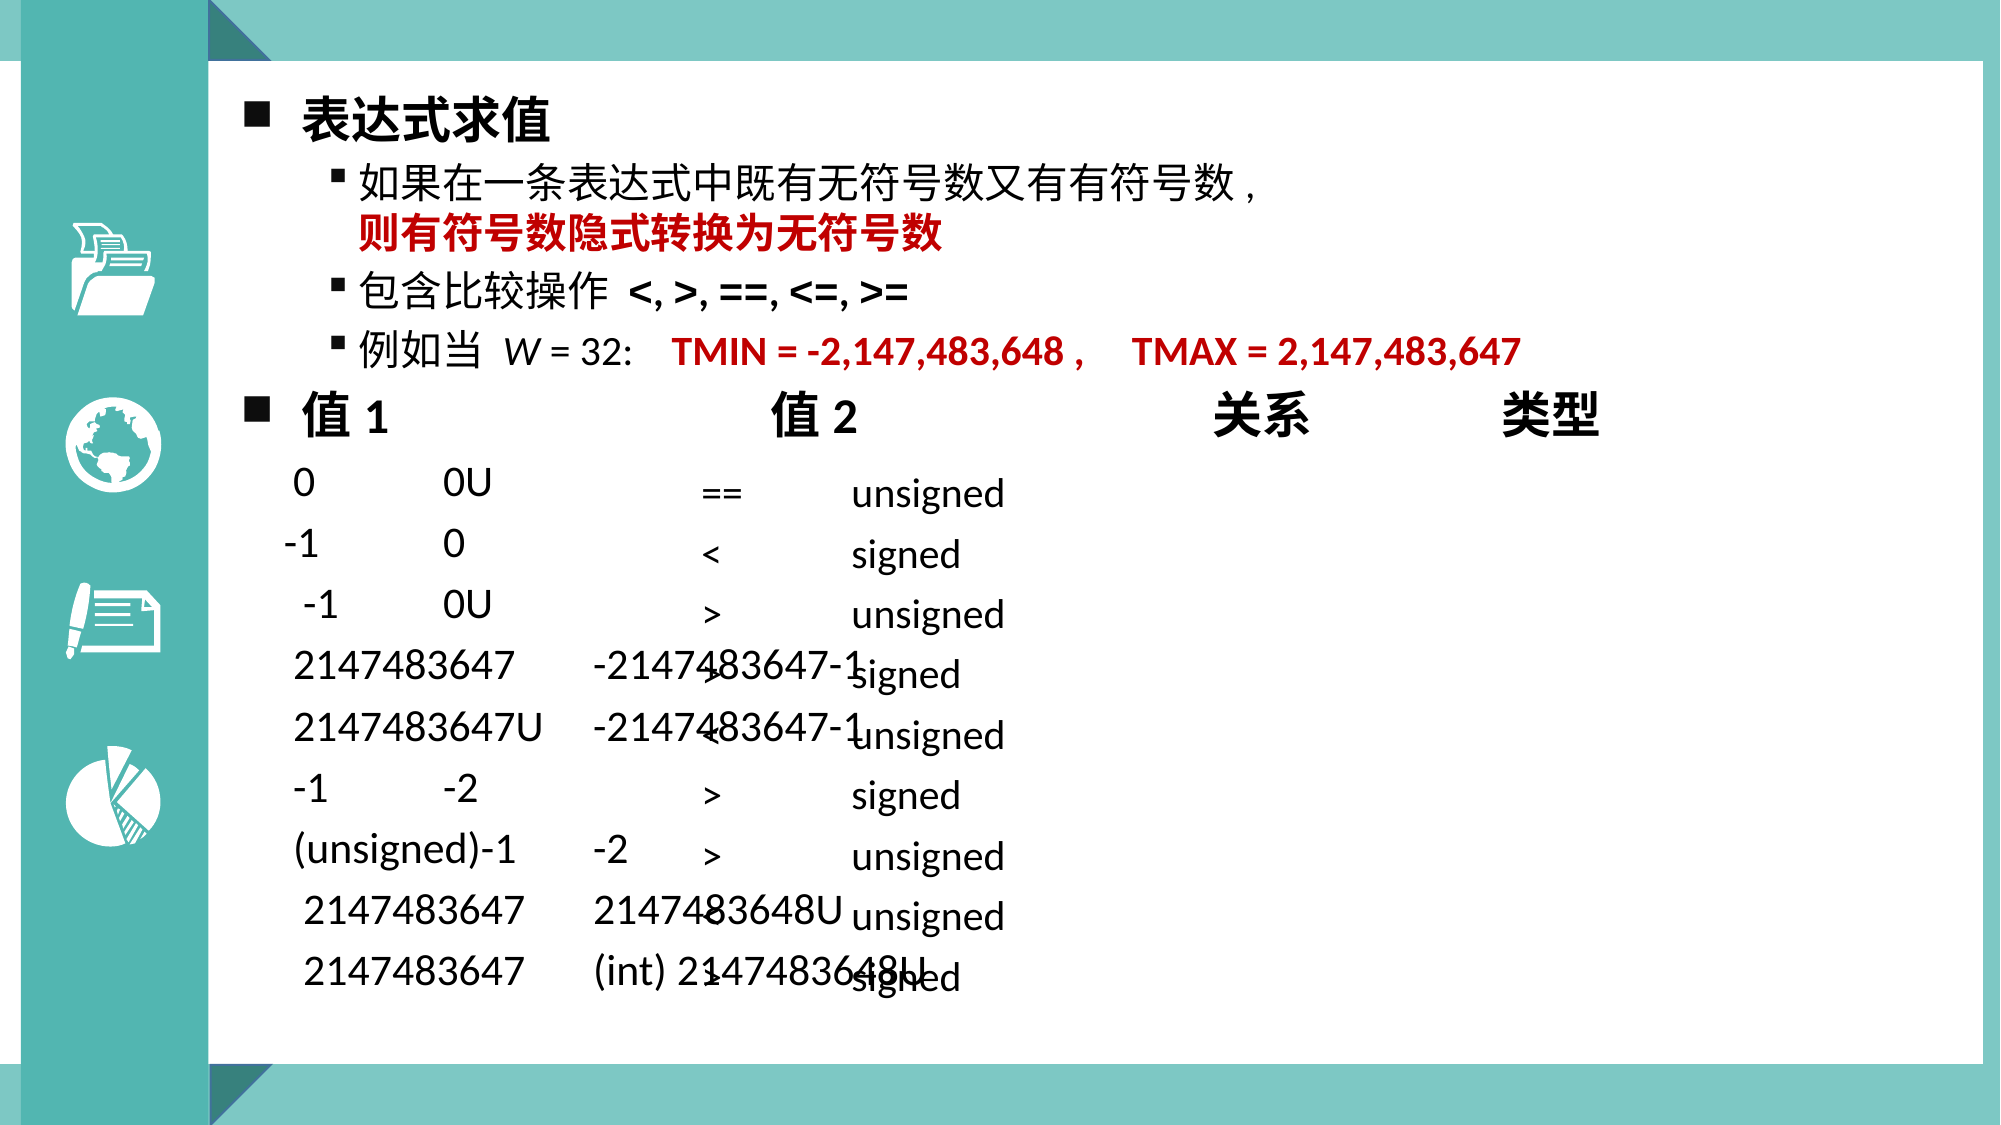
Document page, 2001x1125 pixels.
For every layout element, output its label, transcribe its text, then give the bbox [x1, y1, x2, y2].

text_box 表达式求值 如果在一条表达式中既有无符号数又有有符号数, 则有符号数隐式转换为无符号数 包含比较操作 <, >, ==, <=, >= 例如当 W = 32: TMIN = -2,147,483,648 , TMAX = 2,147,483,647 值1 值2 关系 类型 0 0U -1 0 -1 0U 2147483647 -2147483647-1 2147483647U -2147483647-1 -1 -2 (unsigned)-1 -2 2147483647 2147483648U 2147483647 (int) 2147483648U [230, 81, 1709, 1044]
text_box == unsigned < signed > unsigned > signed < unsigned > signed > unsigned < unsigned > signed [273, 458, 1727, 1067]
